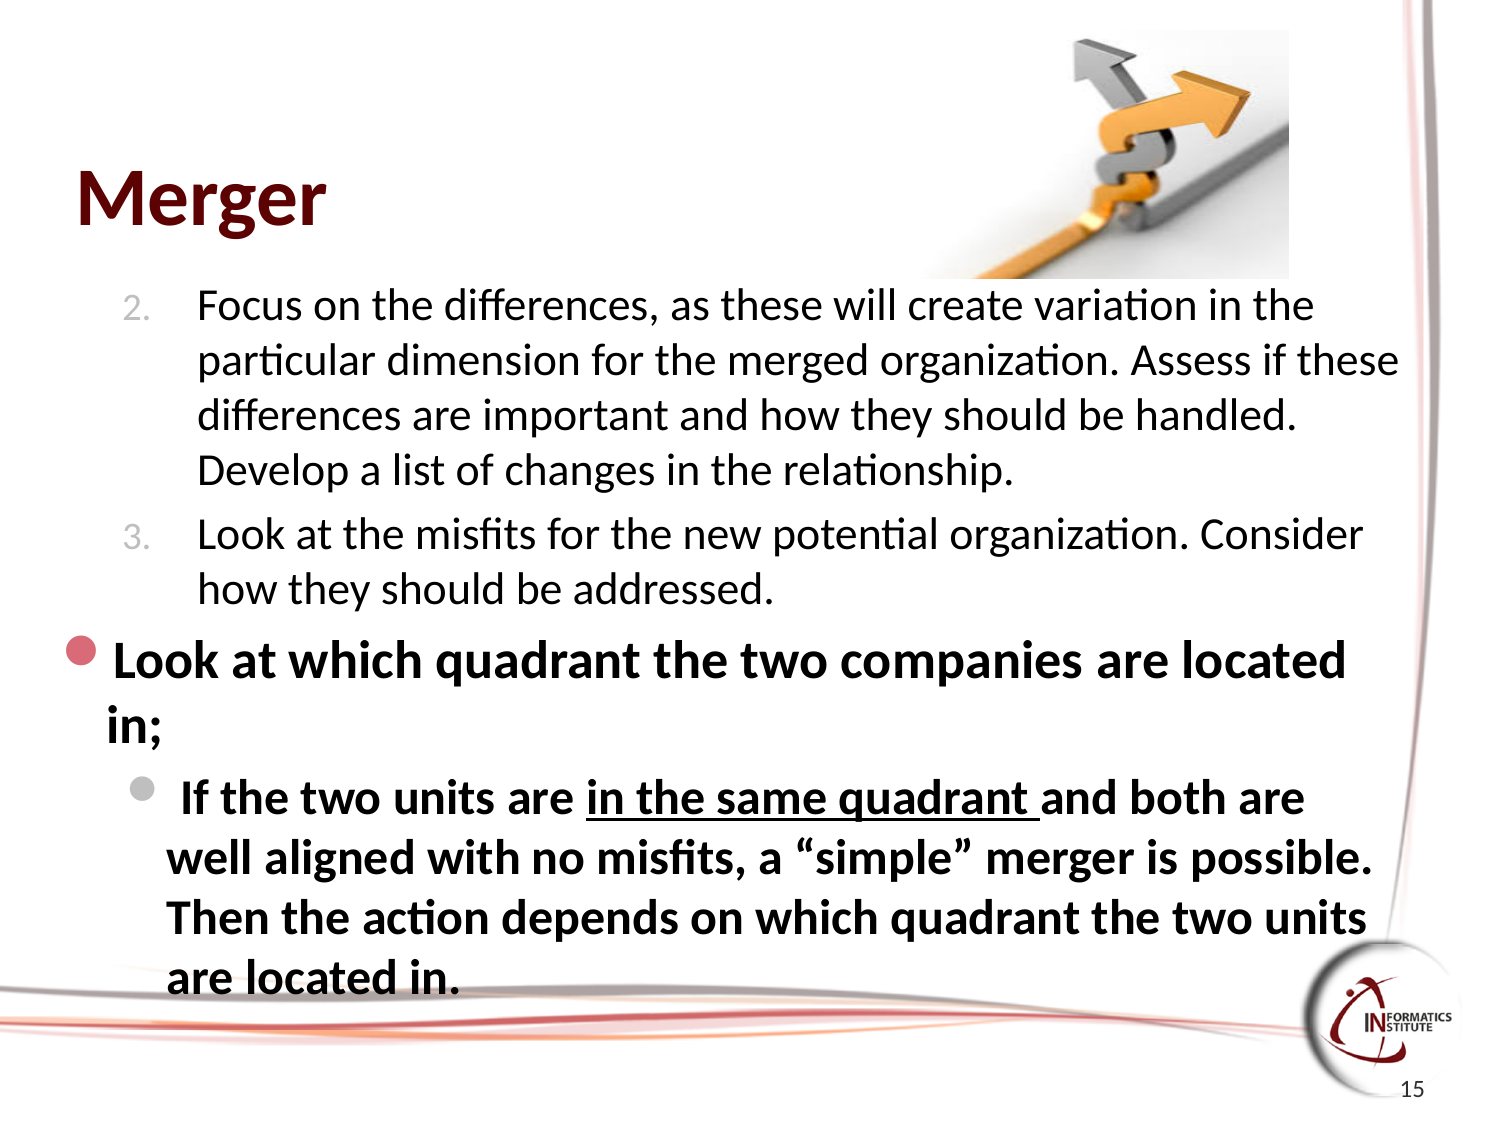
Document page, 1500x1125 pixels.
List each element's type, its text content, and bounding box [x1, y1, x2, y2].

list Focus on the differences, as these will create variation in the particular dimension for the merged organization. Assess if these differences are important and how they should be handled. Develop a list of changes in the relationship. Look at the misfits for the new potential organization. Consider how they should be addressed. Look at which quadrant the two companies are located in; If the two units are in the same quadrant and both are well aligned with no misfits, a “simple” merger is possible. Then the action depends on which quadrant the two units are located in. [46, 267, 1418, 1020]
title Merger [75, 54, 896, 243]
picture [0, 0, 1500, 1125]
slide_number 15 [1299, 1042, 1425, 1103]
